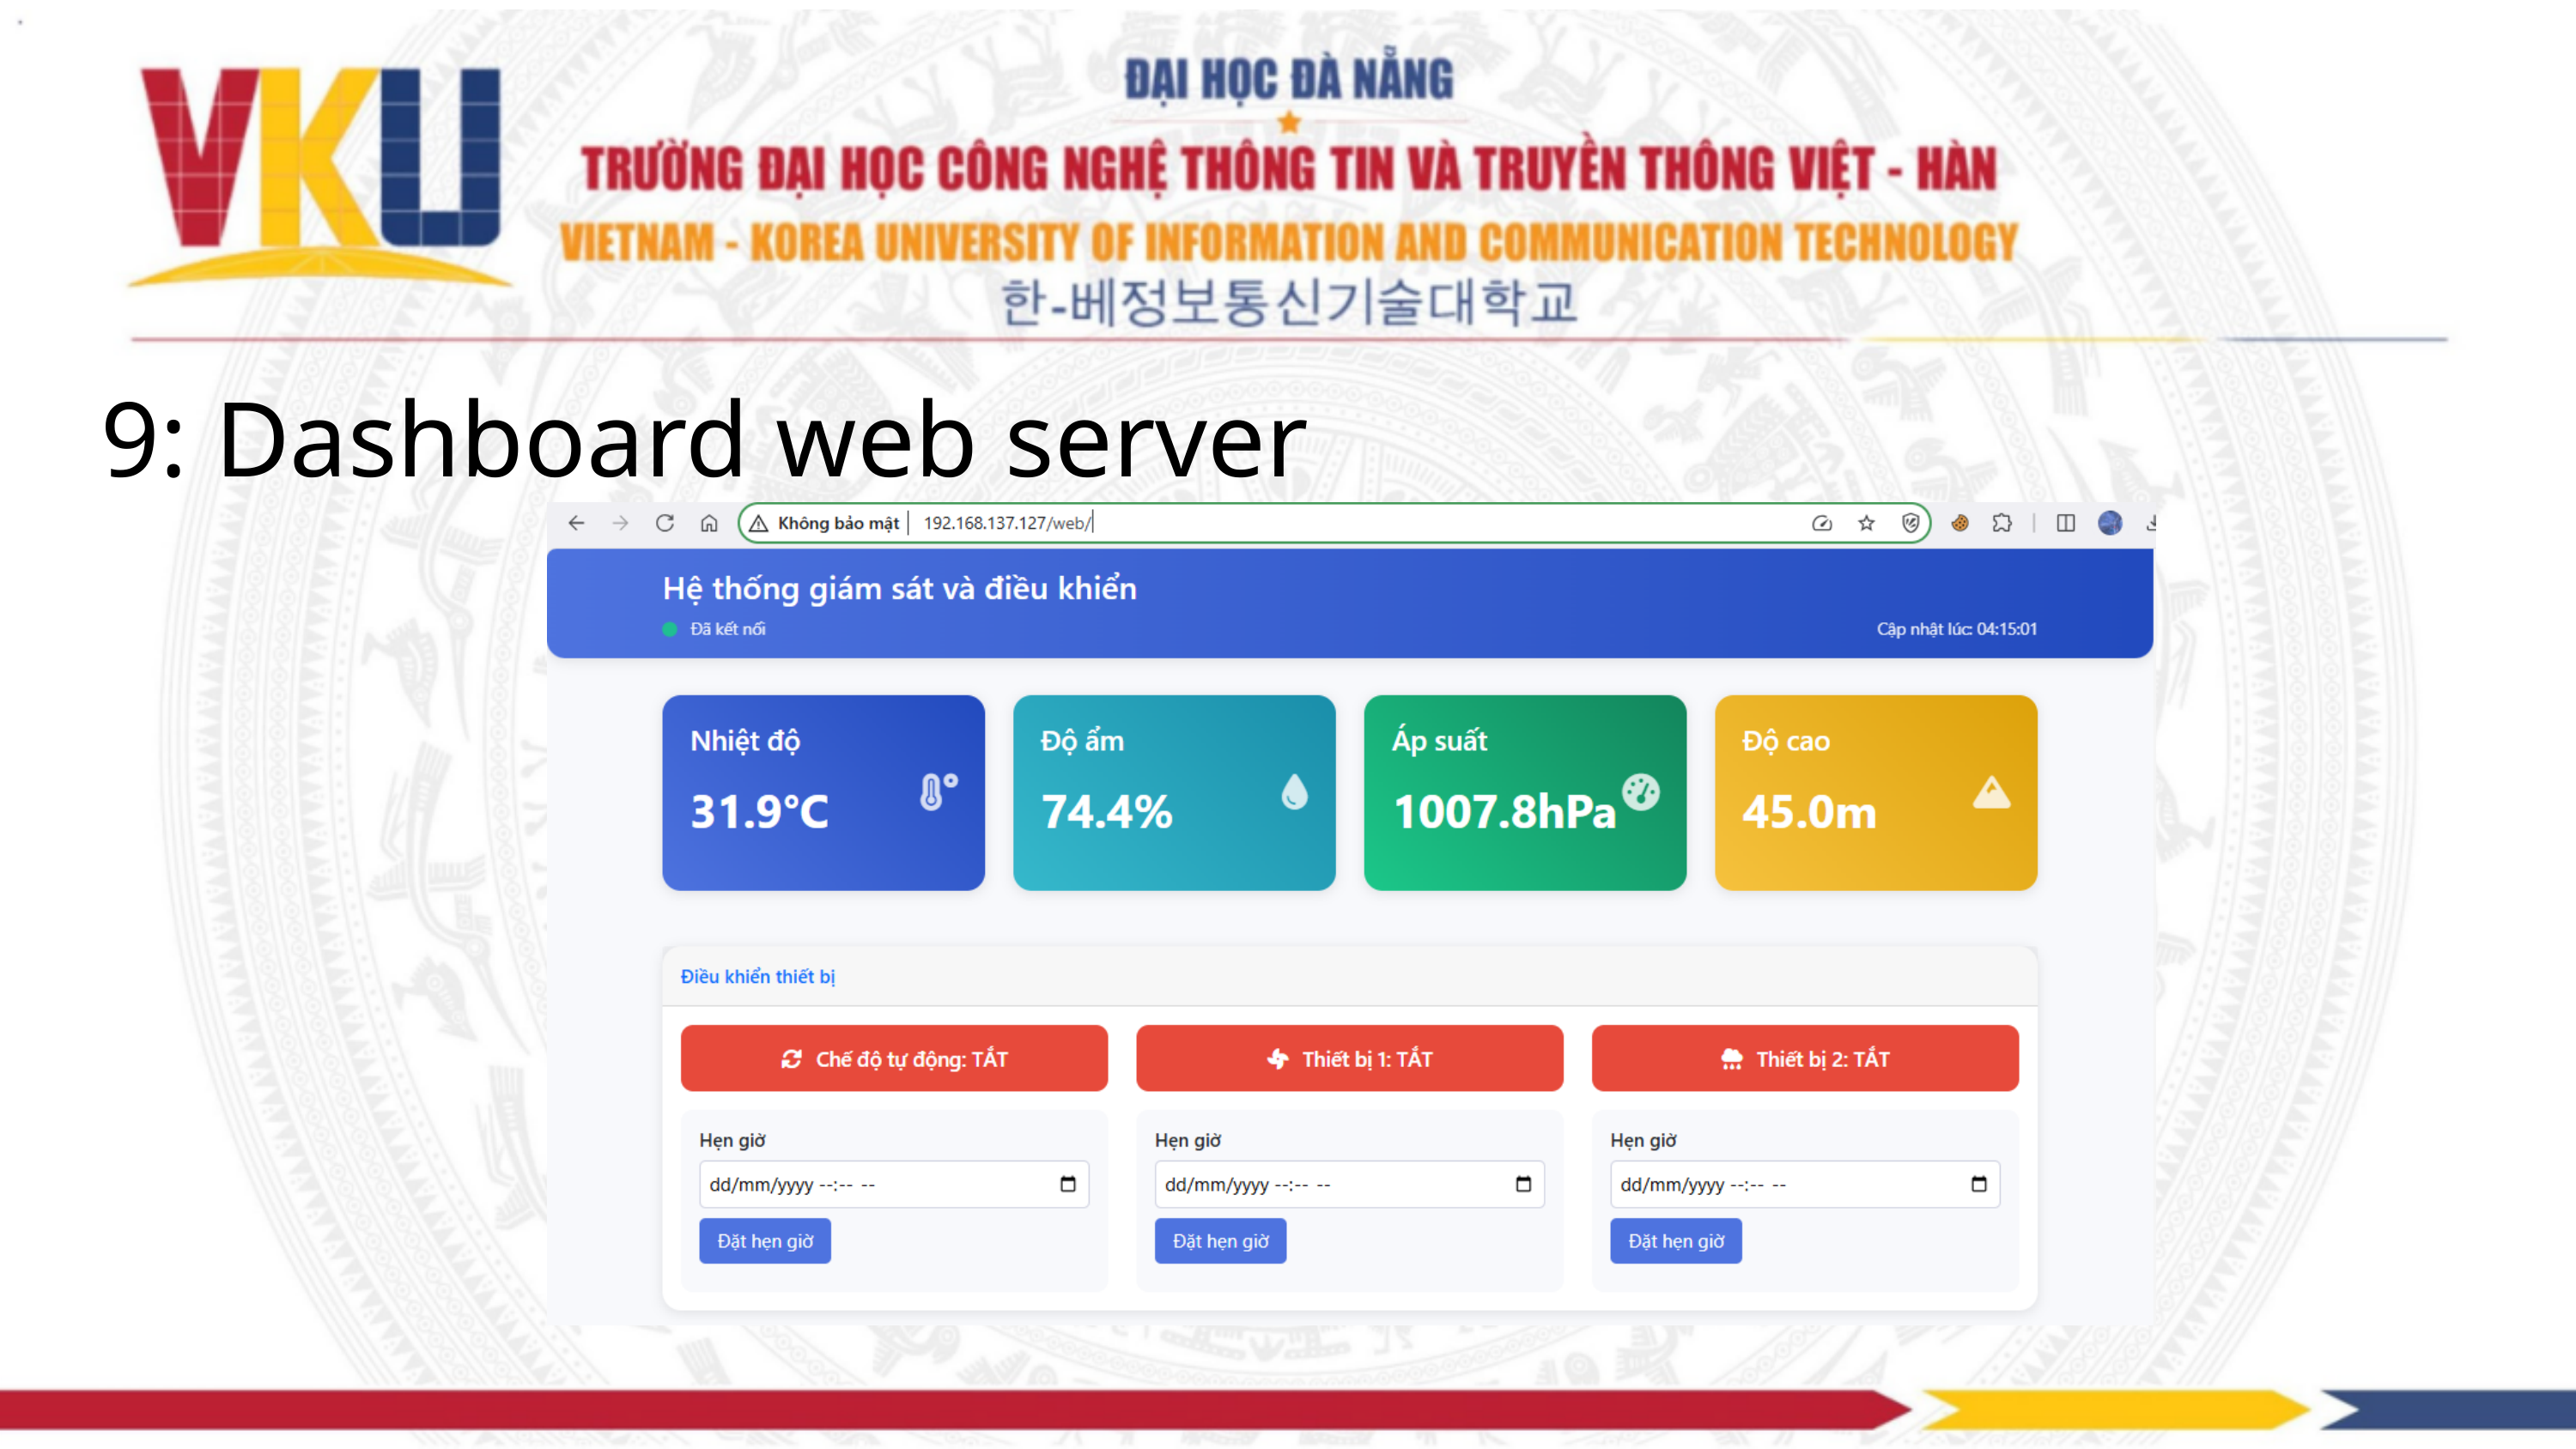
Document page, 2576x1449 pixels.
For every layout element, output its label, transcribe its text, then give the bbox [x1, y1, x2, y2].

text_box [0, 9, 2576, 1449]
picture [547, 501, 2156, 1325]
text_box 9: Dashboard web server [100, 375, 1455, 498]
